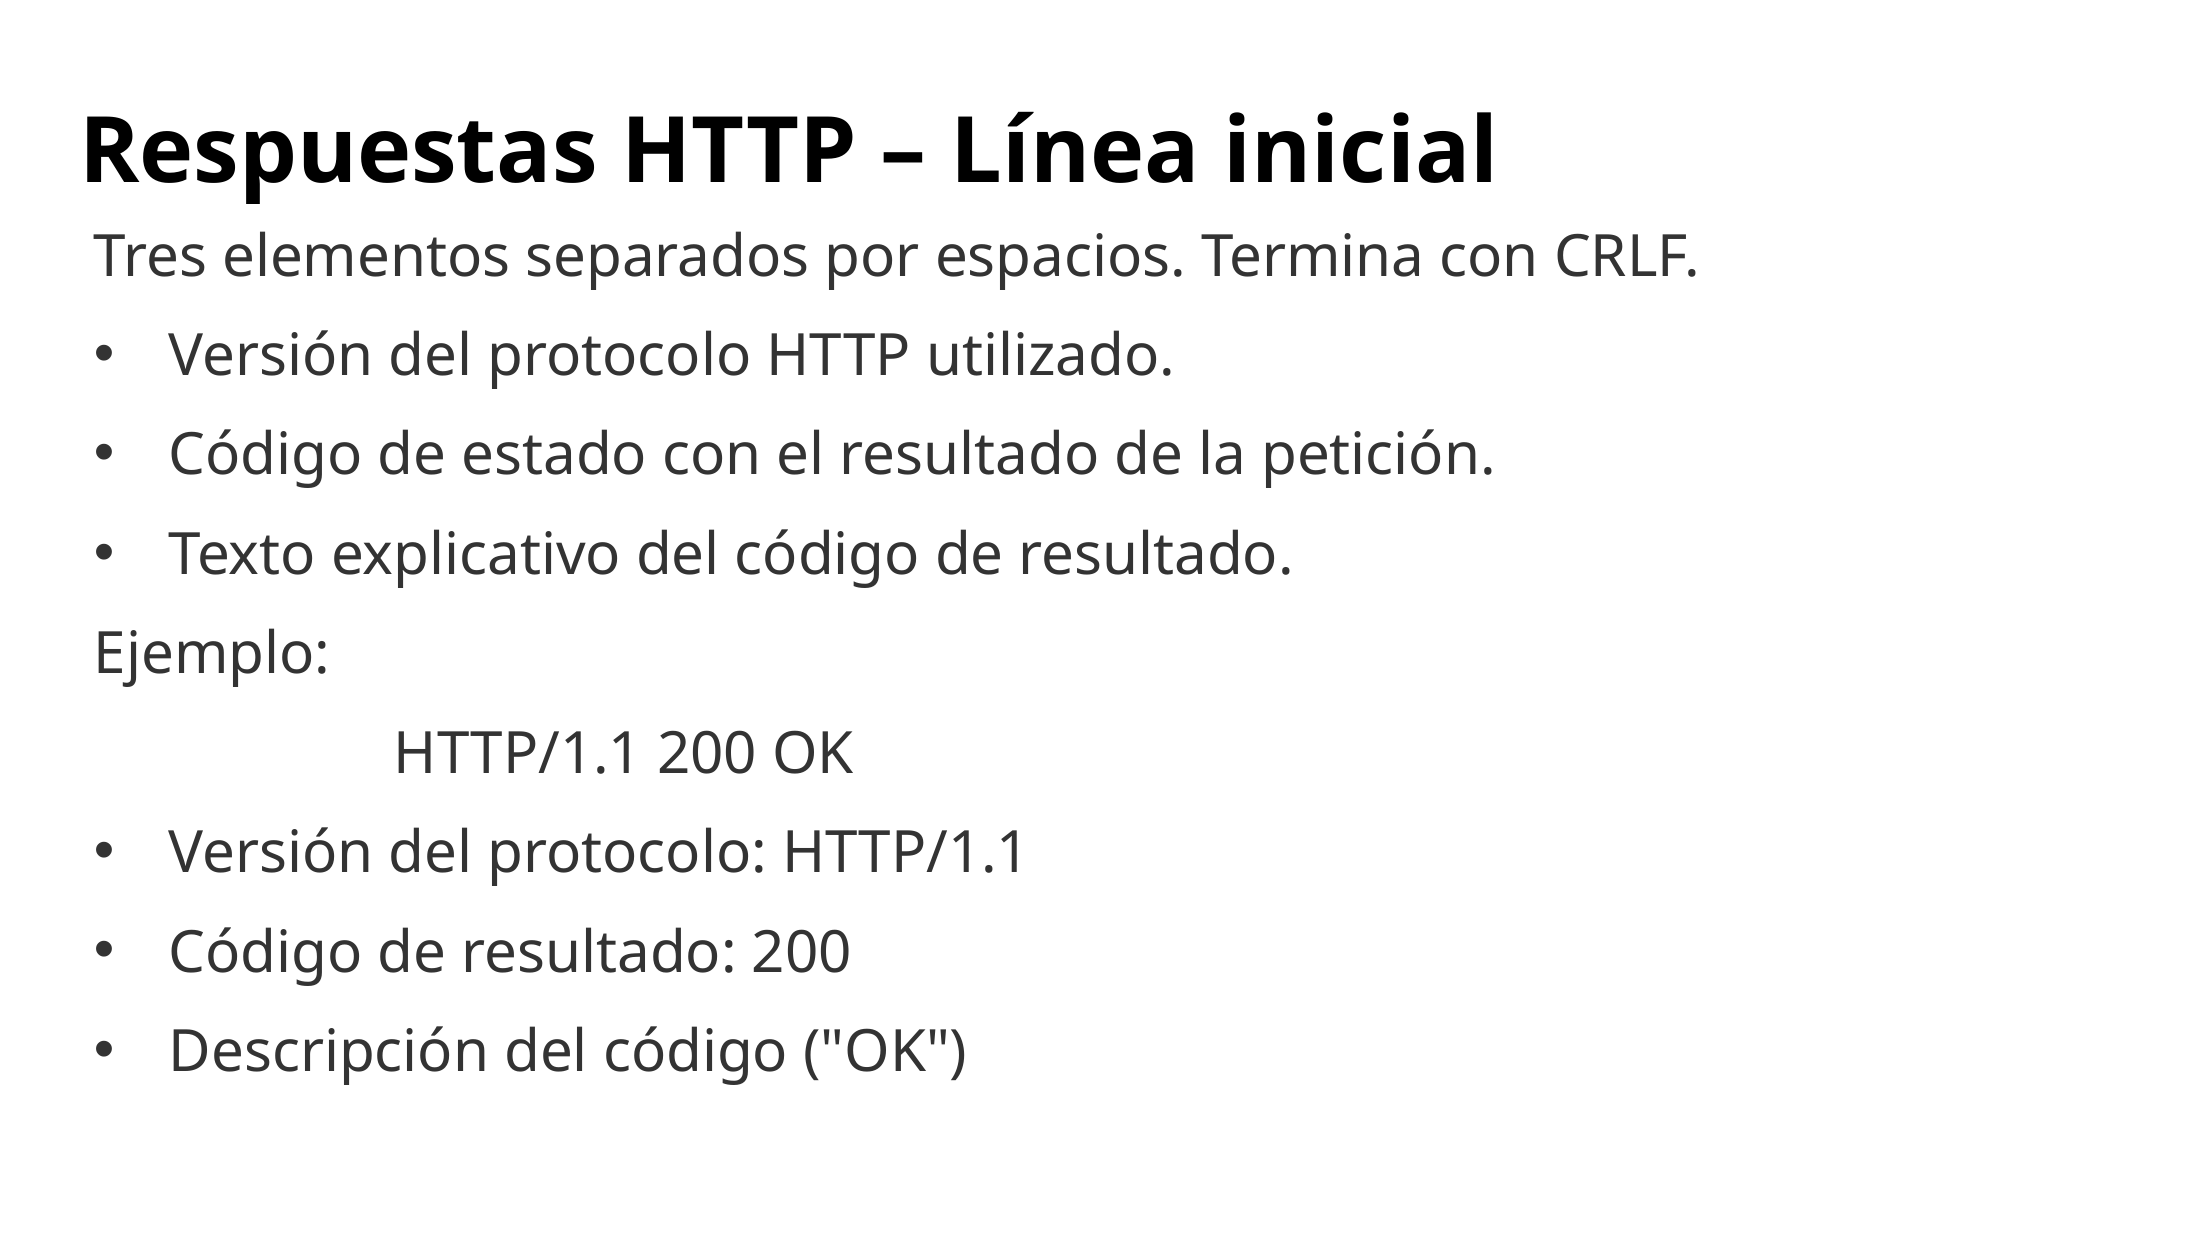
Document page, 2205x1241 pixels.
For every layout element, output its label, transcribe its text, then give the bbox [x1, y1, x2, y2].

text_box Tres elementos separados por espacios. Termina con CRLF. Versión del protocolo HTTP utilizado. Código de estado con el resultado de la petición. Texto explicativo del código de resultado. Ejemplo: HTTP/1.1 200 OK Versión del protocolo: HTTP/1.1 Código de resultado: 200 Descripción del código ("OK") [79, 210, 2136, 1091]
title Respuestas HTTP – Línea inicial [79, 41, 2136, 210]
